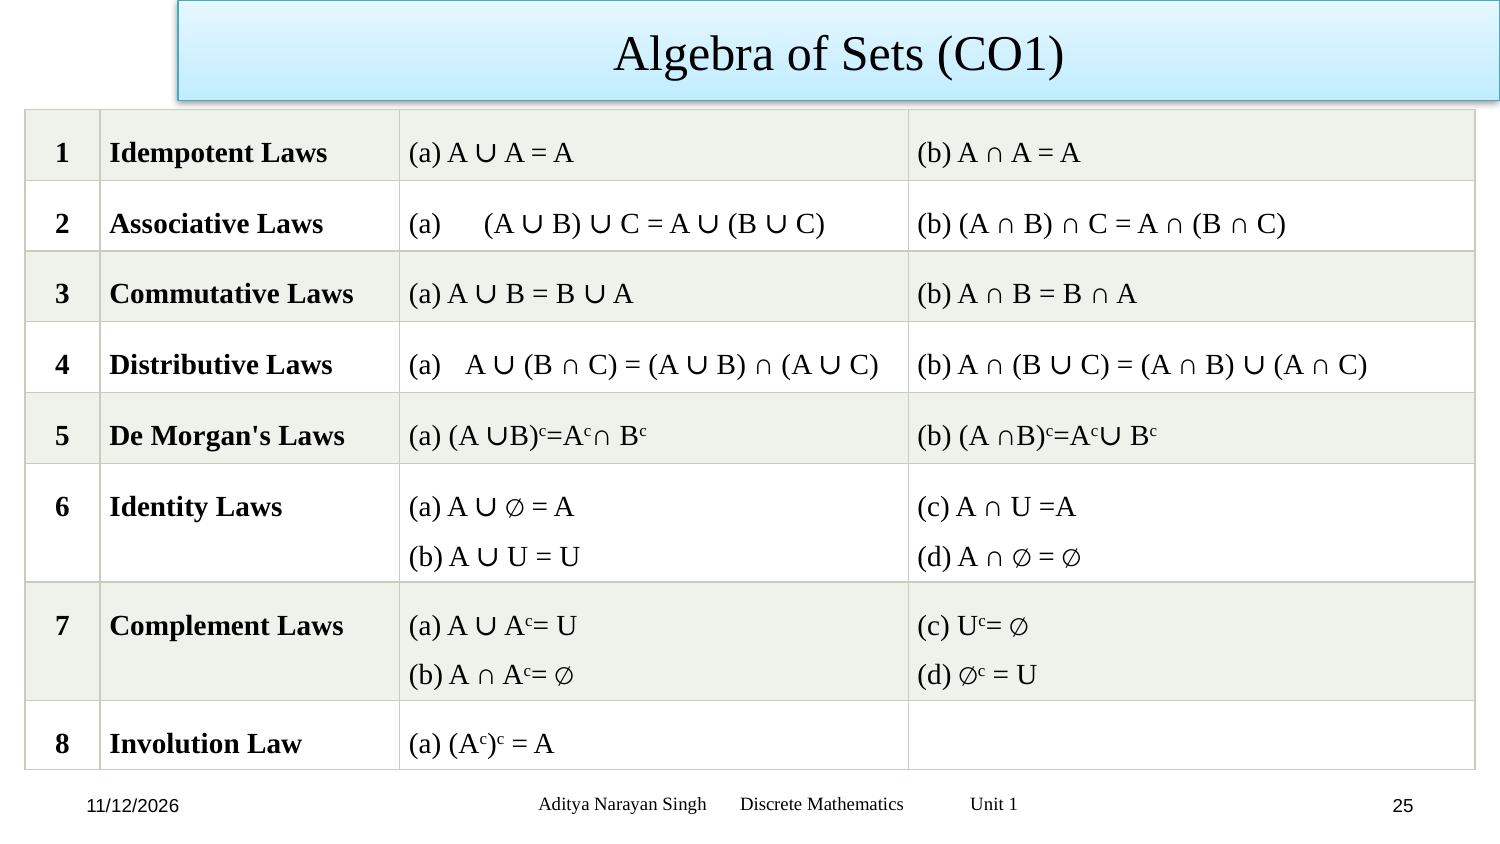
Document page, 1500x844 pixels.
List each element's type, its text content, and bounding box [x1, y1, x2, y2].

table_cell 4 [26, 322, 99, 392]
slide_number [75, 782, 425, 827]
table_cell (b) (A ∩B)c=Ac∪ Bc [909, 393, 1474, 463]
table_cell (A ∪ B) ∪ C = A ∪ (B ∪ C) [400, 181, 908, 250]
table_header (b) A ∩ A = A [909, 110, 1474, 180]
table_cell (a) A ∪ Ac= U (b) A ∩ Ac= ∅ [400, 583, 908, 700]
table_cell (a) A ∪ B = B ∪ A [400, 252, 908, 321]
table_cell Identity Laws [101, 464, 399, 581]
table_cell 6 [26, 464, 99, 581]
table_cell 2 [26, 181, 99, 250]
table_cell 8 [26, 701, 99, 769]
table_cell 3 [26, 252, 99, 321]
table_cell Involution Law [101, 701, 399, 769]
table_cell (b) A ∩ B = B ∩ A [909, 252, 1474, 321]
table_header Idempotent Laws [101, 110, 399, 180]
slide_number 25 [1074, 782, 1425, 827]
table_cell (a) A ∪ ∅ = A (b) A ∪ U = U [400, 464, 908, 581]
table_cell De Morgan's Laws [101, 393, 399, 463]
table_cell Distributive Laws [101, 322, 399, 392]
table_header 1 [26, 110, 99, 180]
table_cell (c) A ∩ U =A (d) A ∩ ∅ = ∅ [909, 464, 1474, 581]
text_box Algebra of Sets (CO1) [177, 0, 1500, 101]
table_header (a) A ∪ A = A [400, 110, 908, 180]
table_cell (a) (Ac)c = A [400, 701, 908, 769]
table_cell Associative Laws [101, 181, 399, 250]
footer Aditya Narayan Singh Discrete Mathematics Unit 1 [468, 780, 1088, 825]
table_cell 5 [26, 393, 99, 463]
table_cell (b) A ∩ (B ∪ C) = (A ∩ B) ∪ (A ∩ C) [909, 322, 1474, 392]
table_cell (a) (A ∪B)c=Ac∩ Bc [400, 393, 908, 463]
table_cell [909, 701, 1474, 769]
table_cell Complement Laws [101, 583, 399, 700]
table_cell 7 [26, 583, 99, 700]
table_cell (b) (A ∩ B) ∩ C = A ∩ (B ∩ C) [909, 181, 1474, 250]
table_cell Commutative Laws [101, 252, 399, 321]
table_cell A ∪ (B ∩ C) = (A ∪ B) ∩ (A ∪ C) [400, 322, 908, 392]
table_cell (c) Uc= ∅ (d) ∅c = U [909, 583, 1474, 700]
